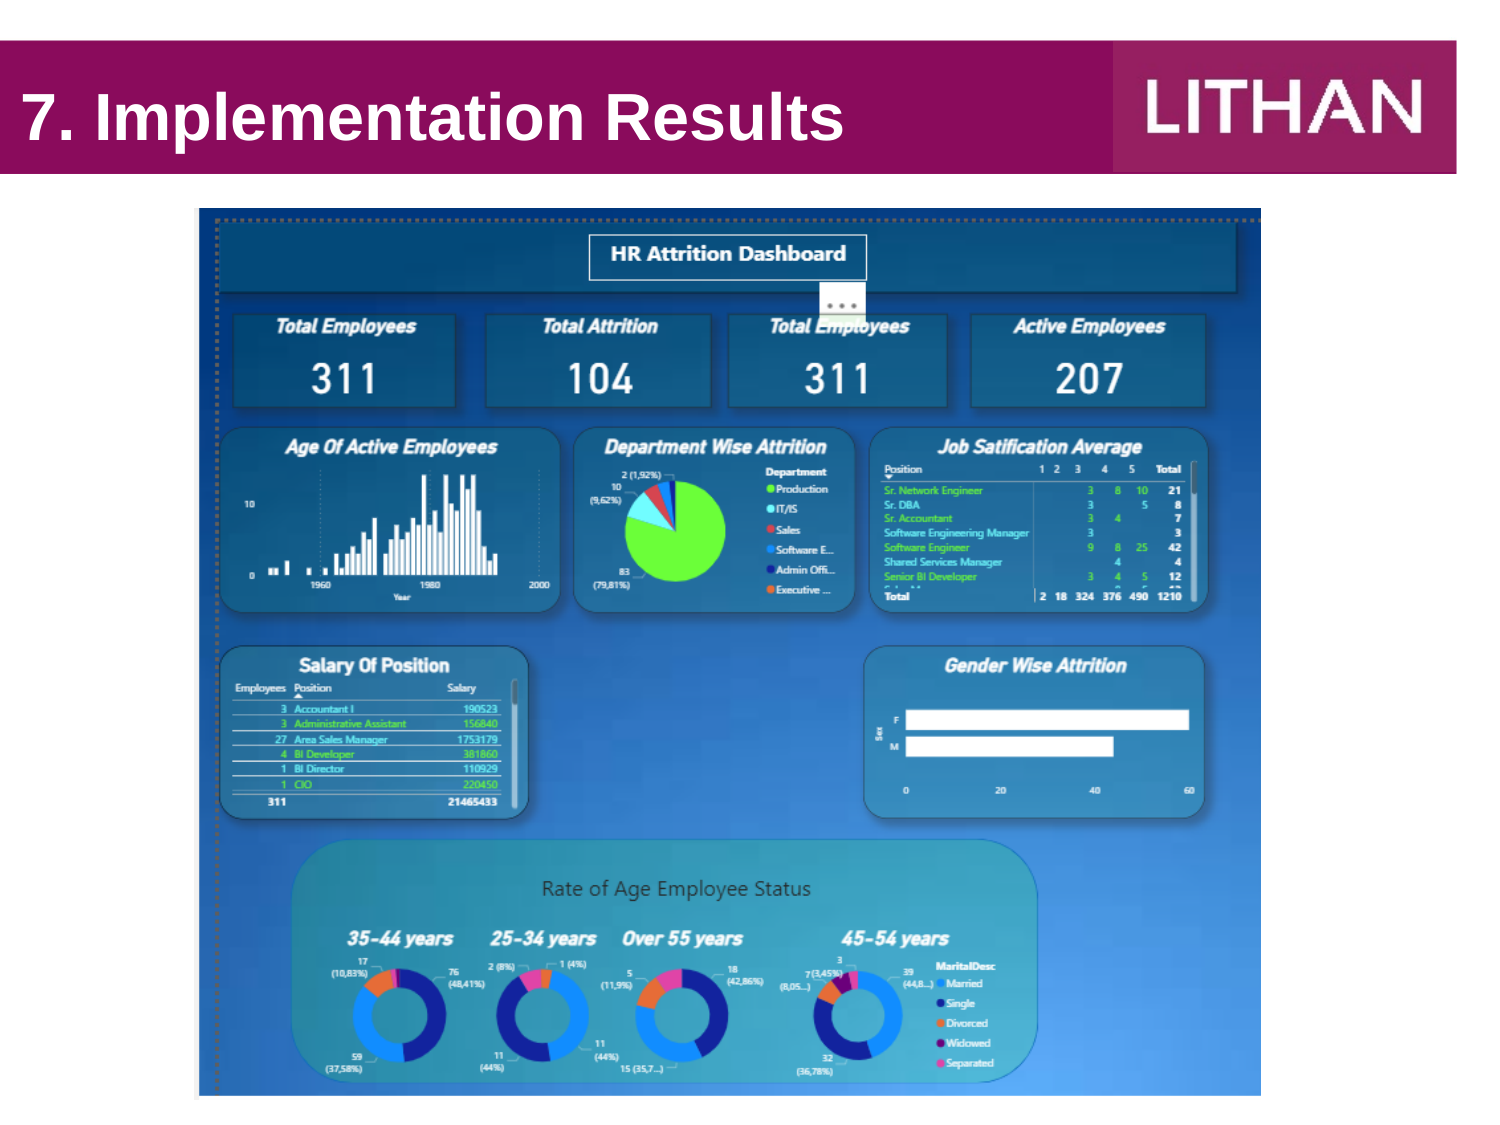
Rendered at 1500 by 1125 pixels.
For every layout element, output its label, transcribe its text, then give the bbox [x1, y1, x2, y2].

picture [0, 37, 1460, 178]
picture [194, 207, 1261, 1100]
text_box 7. Implementation Results [5, 66, 1104, 301]
